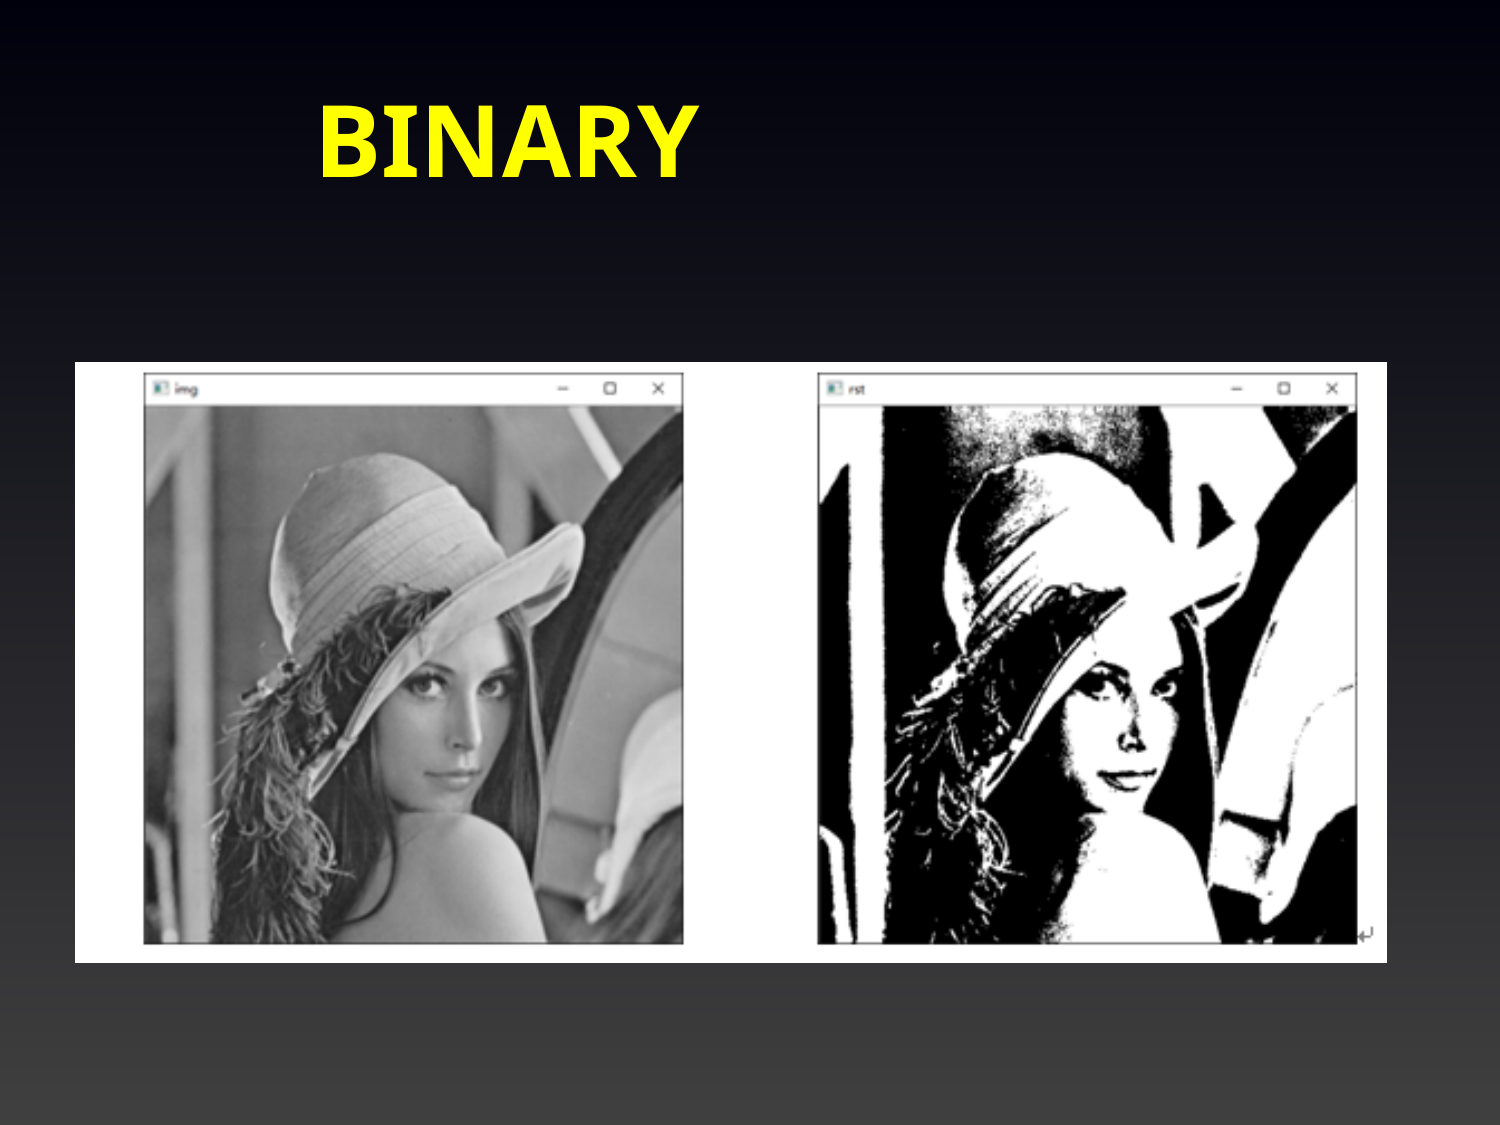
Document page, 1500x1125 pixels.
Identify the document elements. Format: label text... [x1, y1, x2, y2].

text_box BINARY [300, 49, 1175, 213]
picture [74, 362, 1387, 963]
